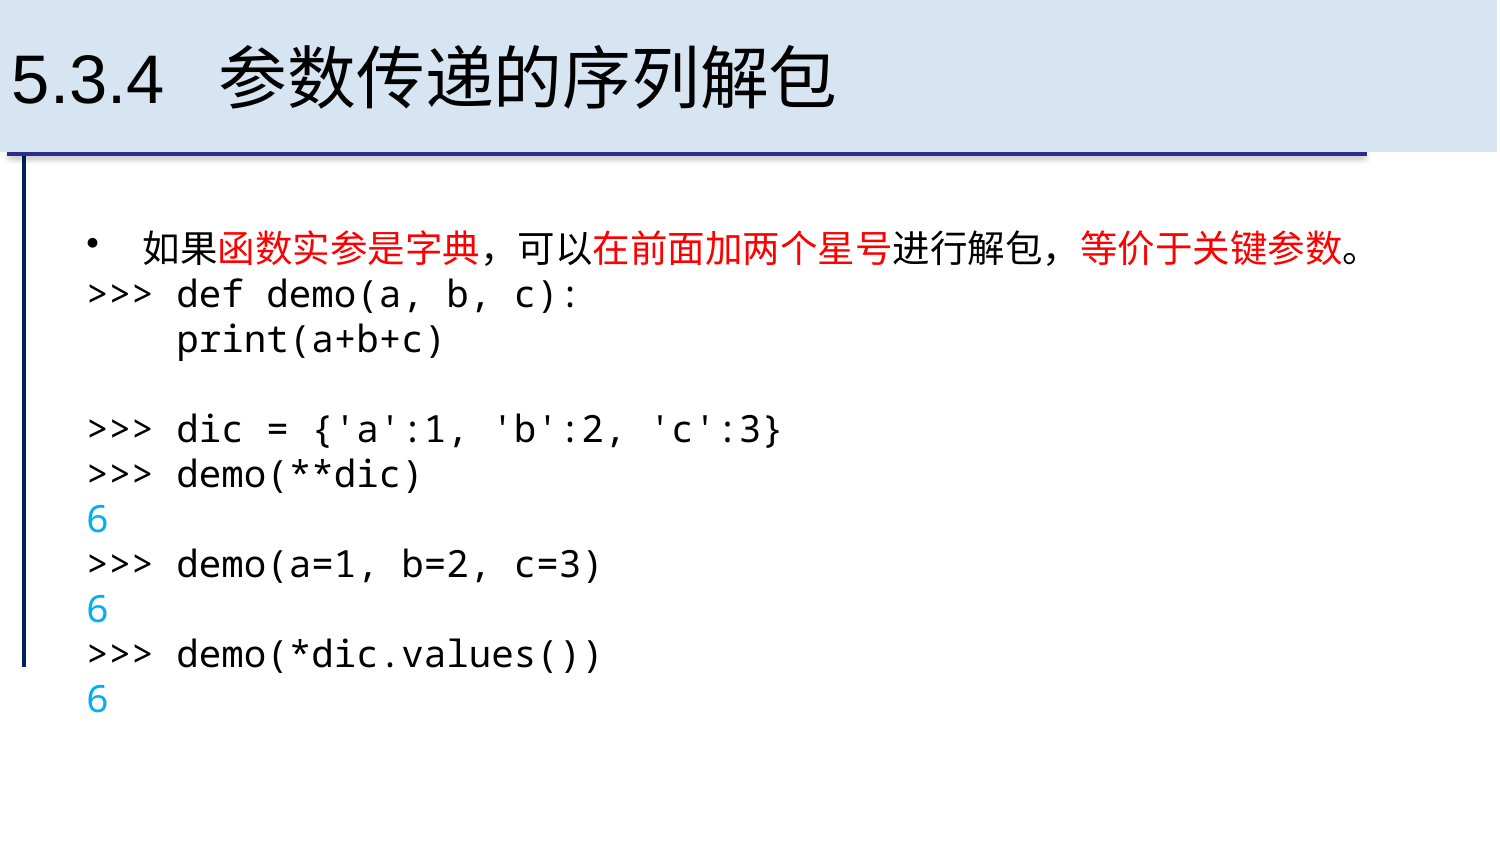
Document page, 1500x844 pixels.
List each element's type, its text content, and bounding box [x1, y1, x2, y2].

title 5.3.4 参数传递的序列解包 [0, 0, 1498, 152]
list 如果函数实参是字典，可以在前面加两个星号进行解包，等价于关键参数。 >>> def demo(a, b, c): print(a+b+c) >>> dic = {'a':1, 'b':2, 'c':3} >>> demo(**dic) 6 >>> demo(a=1, b=2, c=3) 6 >>> demo(*dic.values()) 6 [74, 196, 1426, 755]
